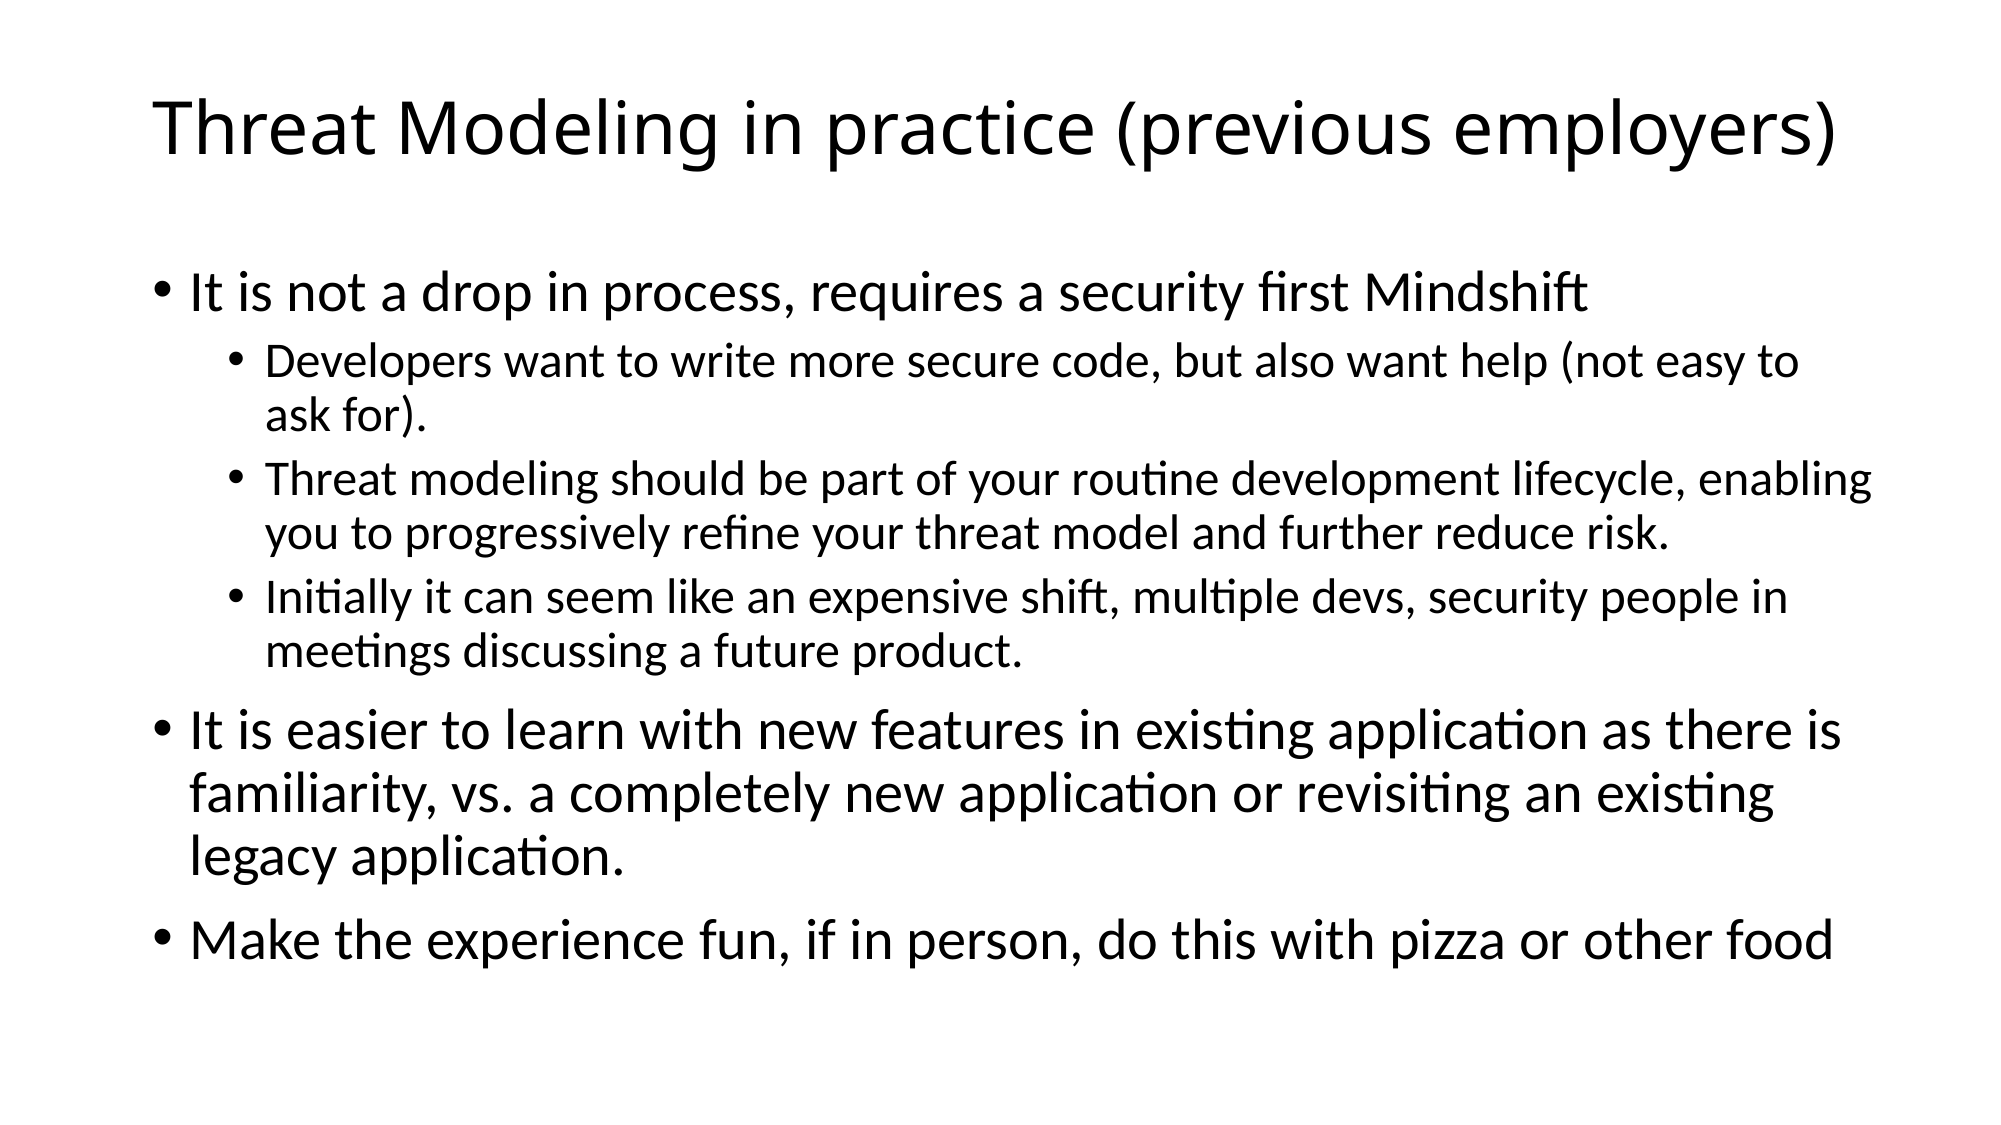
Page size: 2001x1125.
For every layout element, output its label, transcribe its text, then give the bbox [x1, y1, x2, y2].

list It is not a drop in process, requires a security first Mindshift Developers want to write more secure code, but also want help (not easy to ask for). Threat modeling should be part of your routine development lifecycle, enabling you to progressively refine your threat model and further reduce risk. Initially it can seem like an expensive shift, multiple devs, security people in meetings discussing a future product. It is easier to learn with new features in existing application as there is familiarity, vs. a completely new application or revisiting an existing legacy application. Make the experience fun, if in person, do this with pizza or other food [137, 253, 1889, 1066]
title Threat Modeling in practice (previous employers) [137, 59, 1863, 202]
